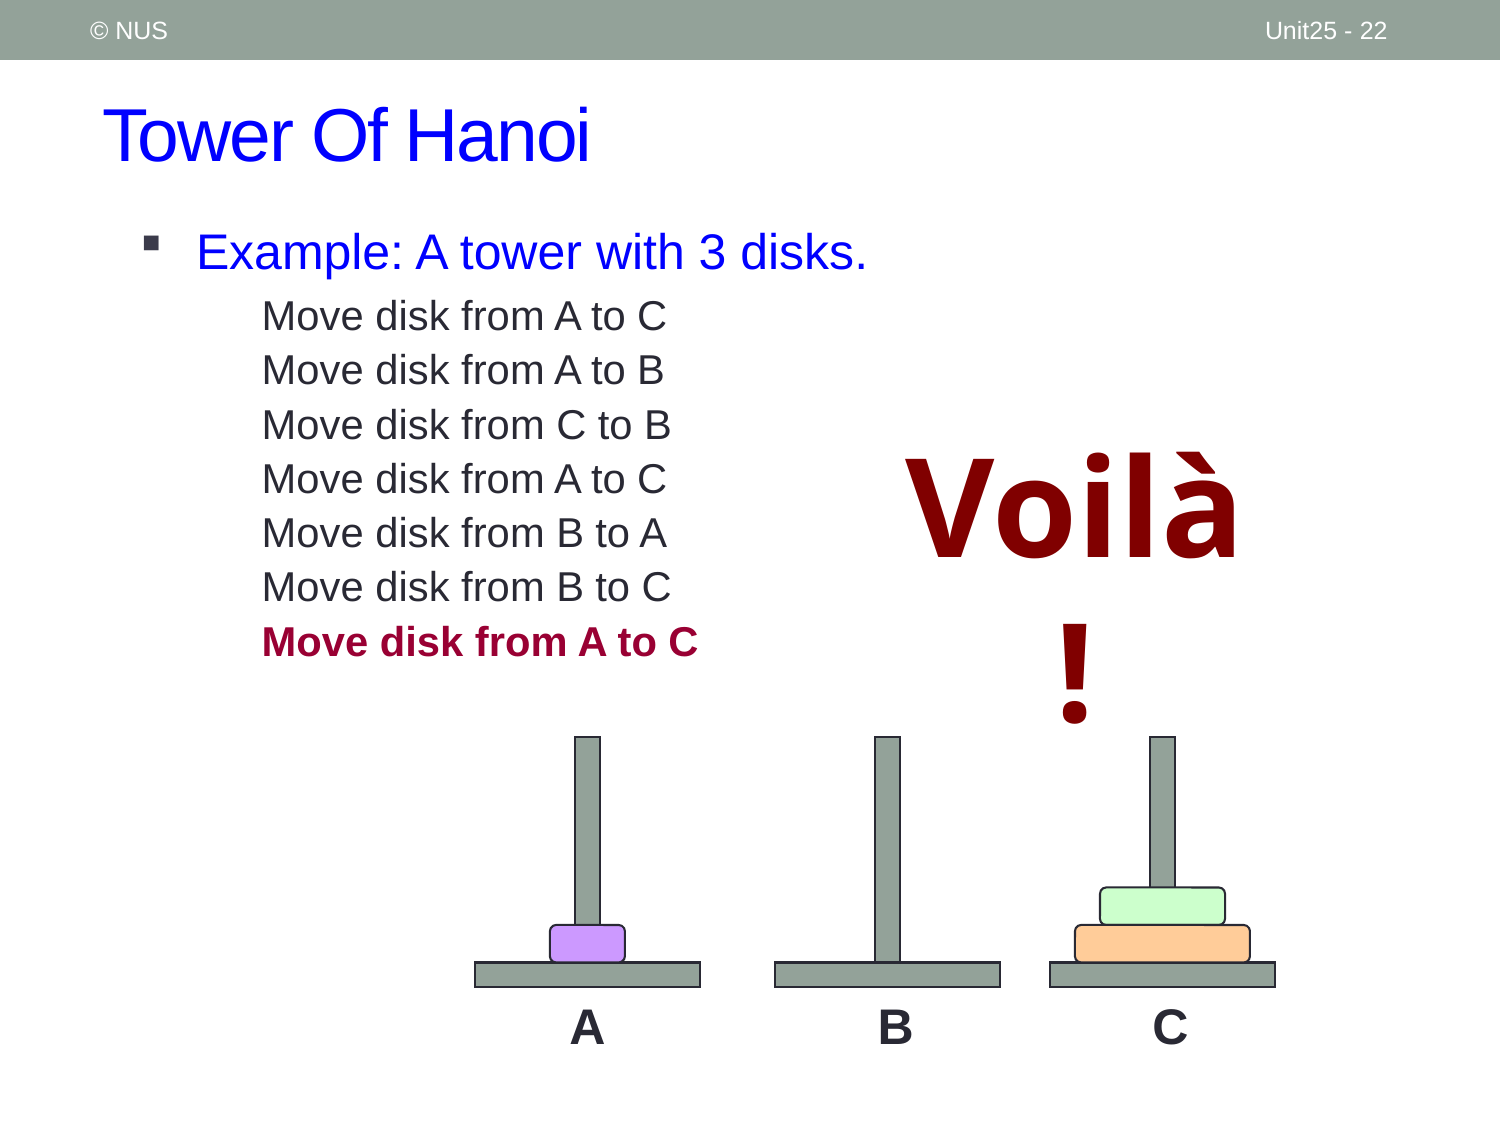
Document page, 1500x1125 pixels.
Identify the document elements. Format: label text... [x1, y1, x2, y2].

text_box C [1137, 996, 1200, 1063]
title Tower Of Hanoi [87, 62, 1463, 200]
text_box B [862, 996, 929, 1063]
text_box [474, 737, 701, 988]
slide_number © NUS [75, 3, 550, 57]
text_box Example: A tower with 3 disks. Move disk from A to C Move disk from A to B Move disk from C to B Move disk from A to C Move disk from B to A Move disk from B to C Move disk from A to C [125, 212, 1438, 1038]
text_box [1049, 737, 1276, 988]
text_box A [549, 996, 625, 1063]
slide_number Unit25 - 22 [1250, 3, 1425, 57]
text_box Voilà! [873, 412, 1277, 758]
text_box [774, 737, 1001, 988]
